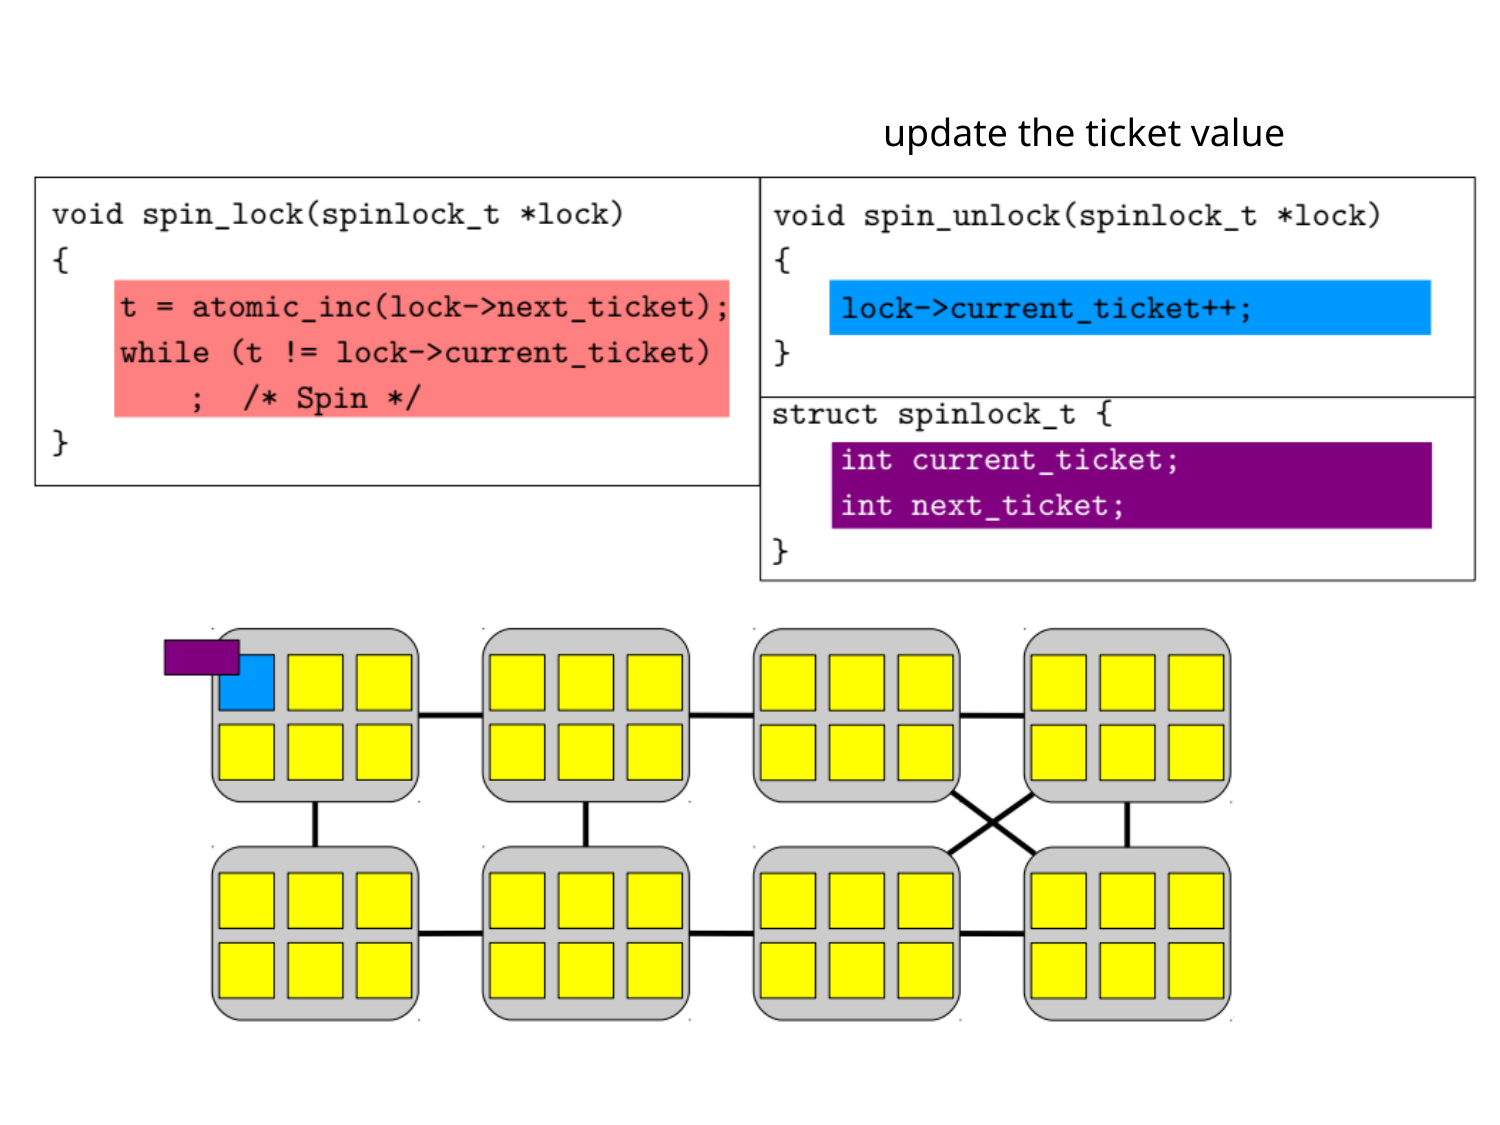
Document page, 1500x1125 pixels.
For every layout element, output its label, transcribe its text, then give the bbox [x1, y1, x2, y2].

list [29, 172, 1481, 1024]
picture [159, 621, 1234, 1024]
text_box update the ticket value [868, 101, 1301, 162]
